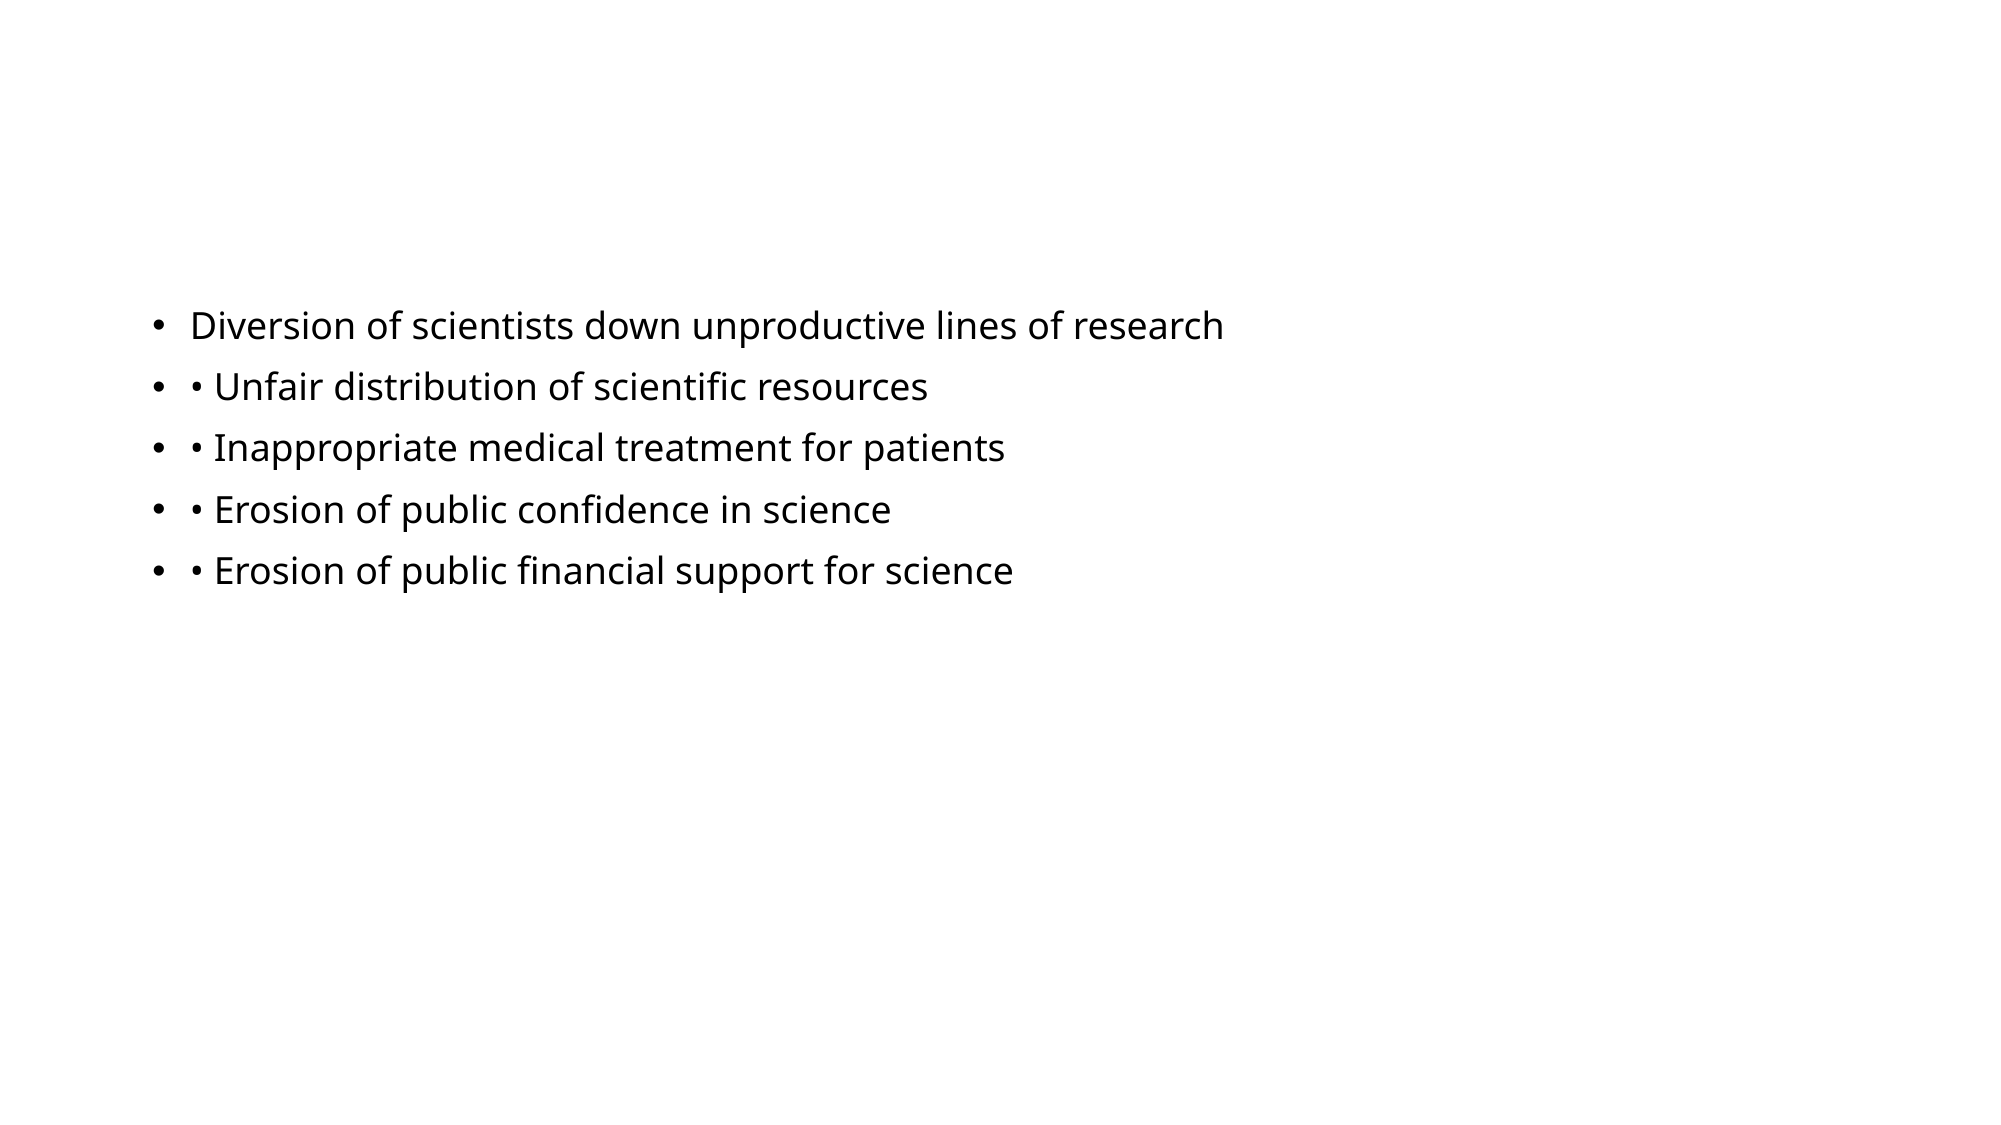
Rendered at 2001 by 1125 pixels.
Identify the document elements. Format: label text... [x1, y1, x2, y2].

list Diversion of scientists down unproductive lines of research • Unfair distribution of scientific resources • Inappropriate medical treatment for patients • Erosion of public confidence in science • Erosion of public financial support for science [137, 299, 1863, 1014]
